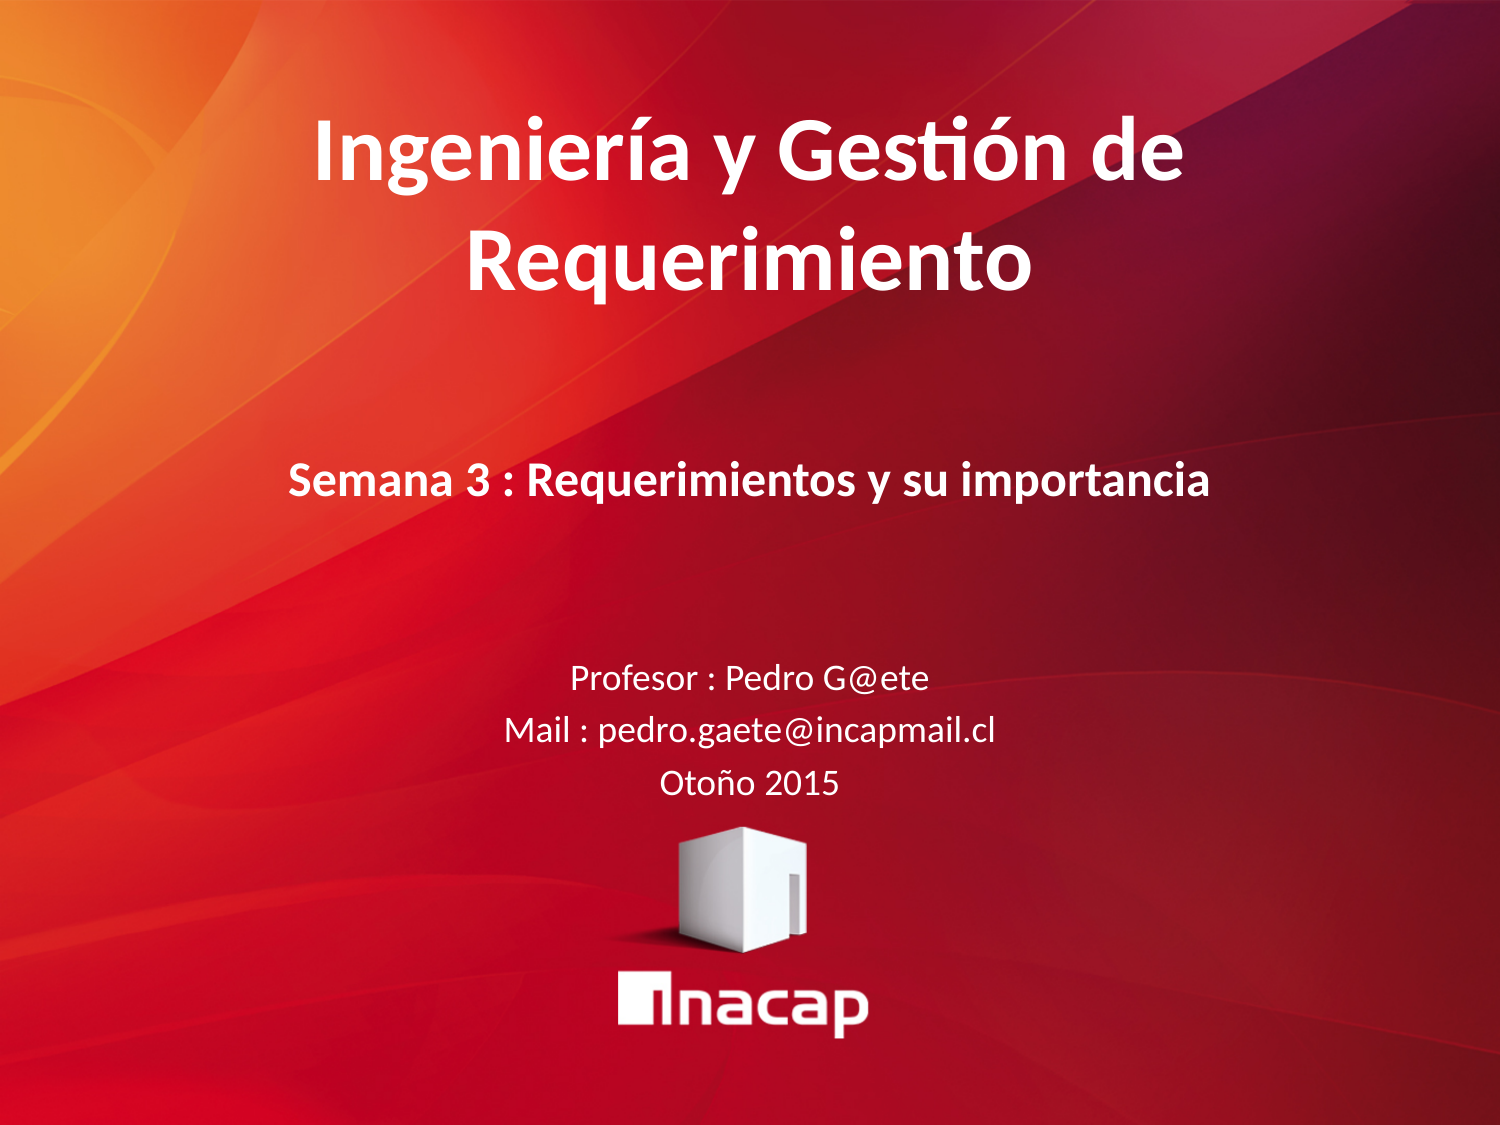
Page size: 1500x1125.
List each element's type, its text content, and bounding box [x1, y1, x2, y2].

picture [0, 0, 1500, 1125]
text_box Semana 3 : Requerimientos y su importancia [273, 439, 1227, 514]
subtitle Profesor : Pedro G@ete Mail : pedro.gaete@incapmail.cl Otoño 2015 [225, 645, 1275, 819]
title Ingeniería y Gestión de Requerimiento [112, 78, 1388, 320]
